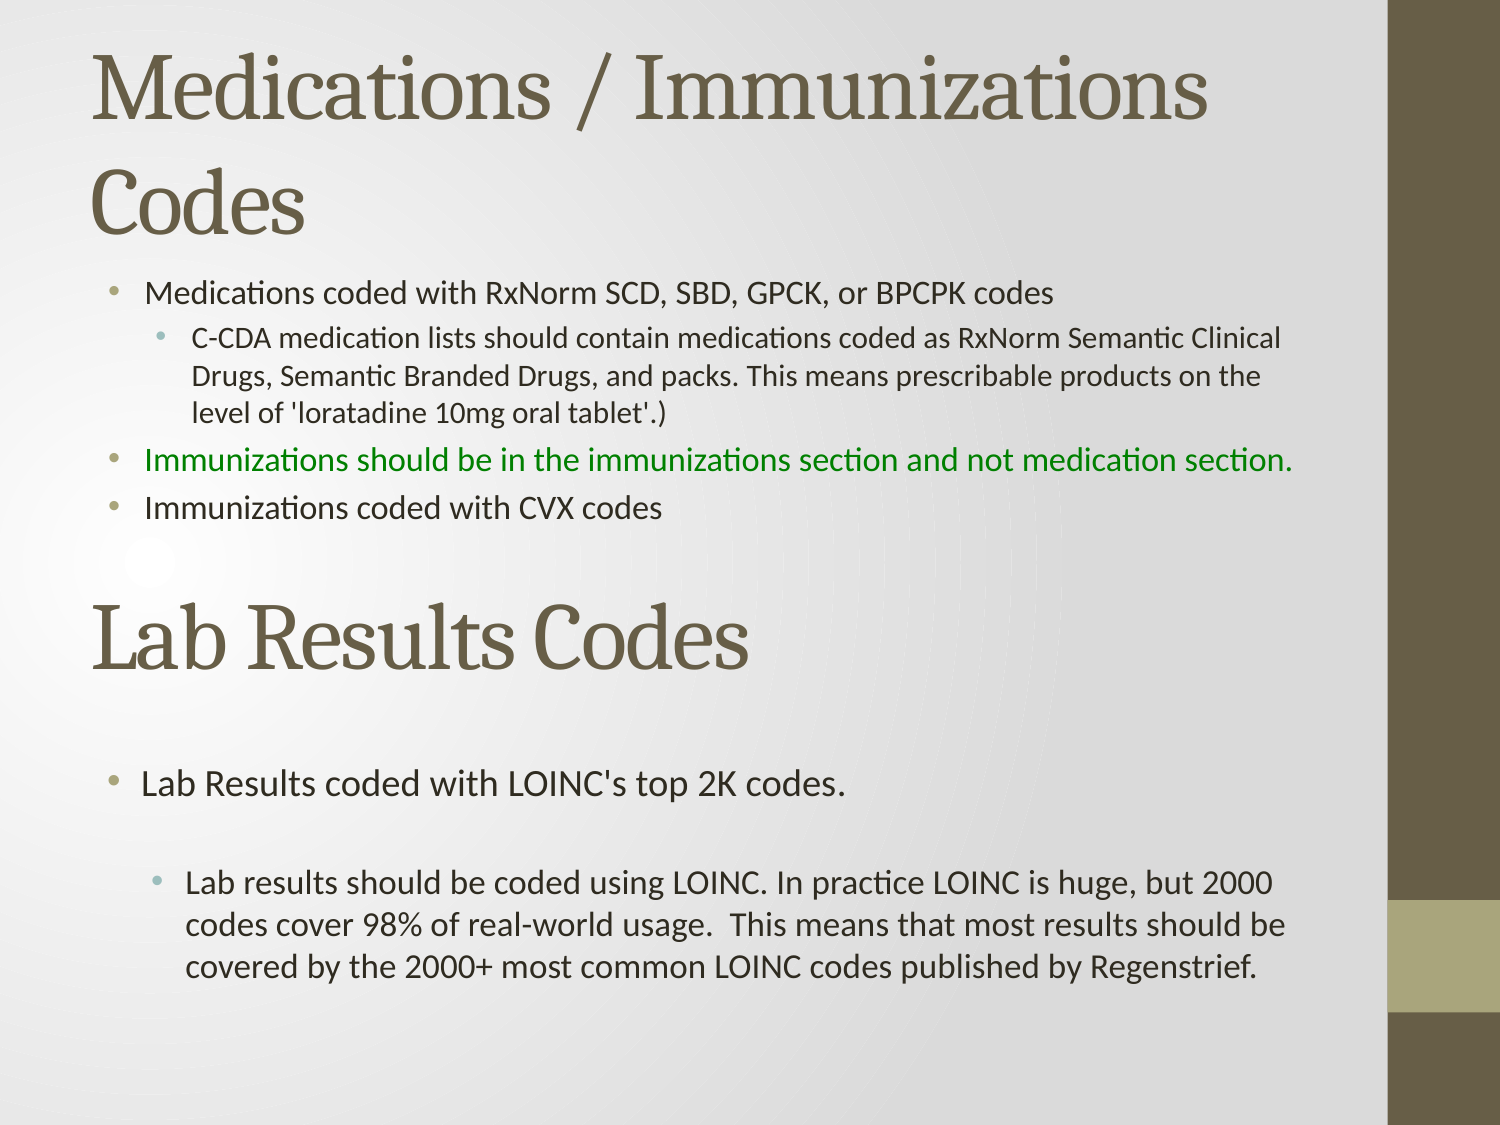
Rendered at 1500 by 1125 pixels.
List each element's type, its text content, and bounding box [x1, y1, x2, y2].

text_box Lab Results coded with LOINC's top 2K codes. Lab results should be coded using LOINC. In practice LOINC is huge, but 2000 codes cover 98% of real-world usage. This means that most results should be covered by the 2000+ most common LOINC codes published by Regenstrief. [75, 750, 1325, 1025]
list Medications coded with RxNorm SCD, SBD, GPCK, or BPCPK codes C-CDA medication lists should contain medications coded as RxNorm Semantic Clinical Drugs, Semantic Branded Drugs, and packs. This means prescribable products on the level of 'loratadine 10mg oral tablet'.) Immunizations should be in the immunizations section and not medication section. Immunizations coded with CVX codes [75, 262, 1325, 537]
title Medications / Immunizations Codes [75, 45, 1325, 233]
text_box Lab Results Codes [75, 537, 1325, 725]
